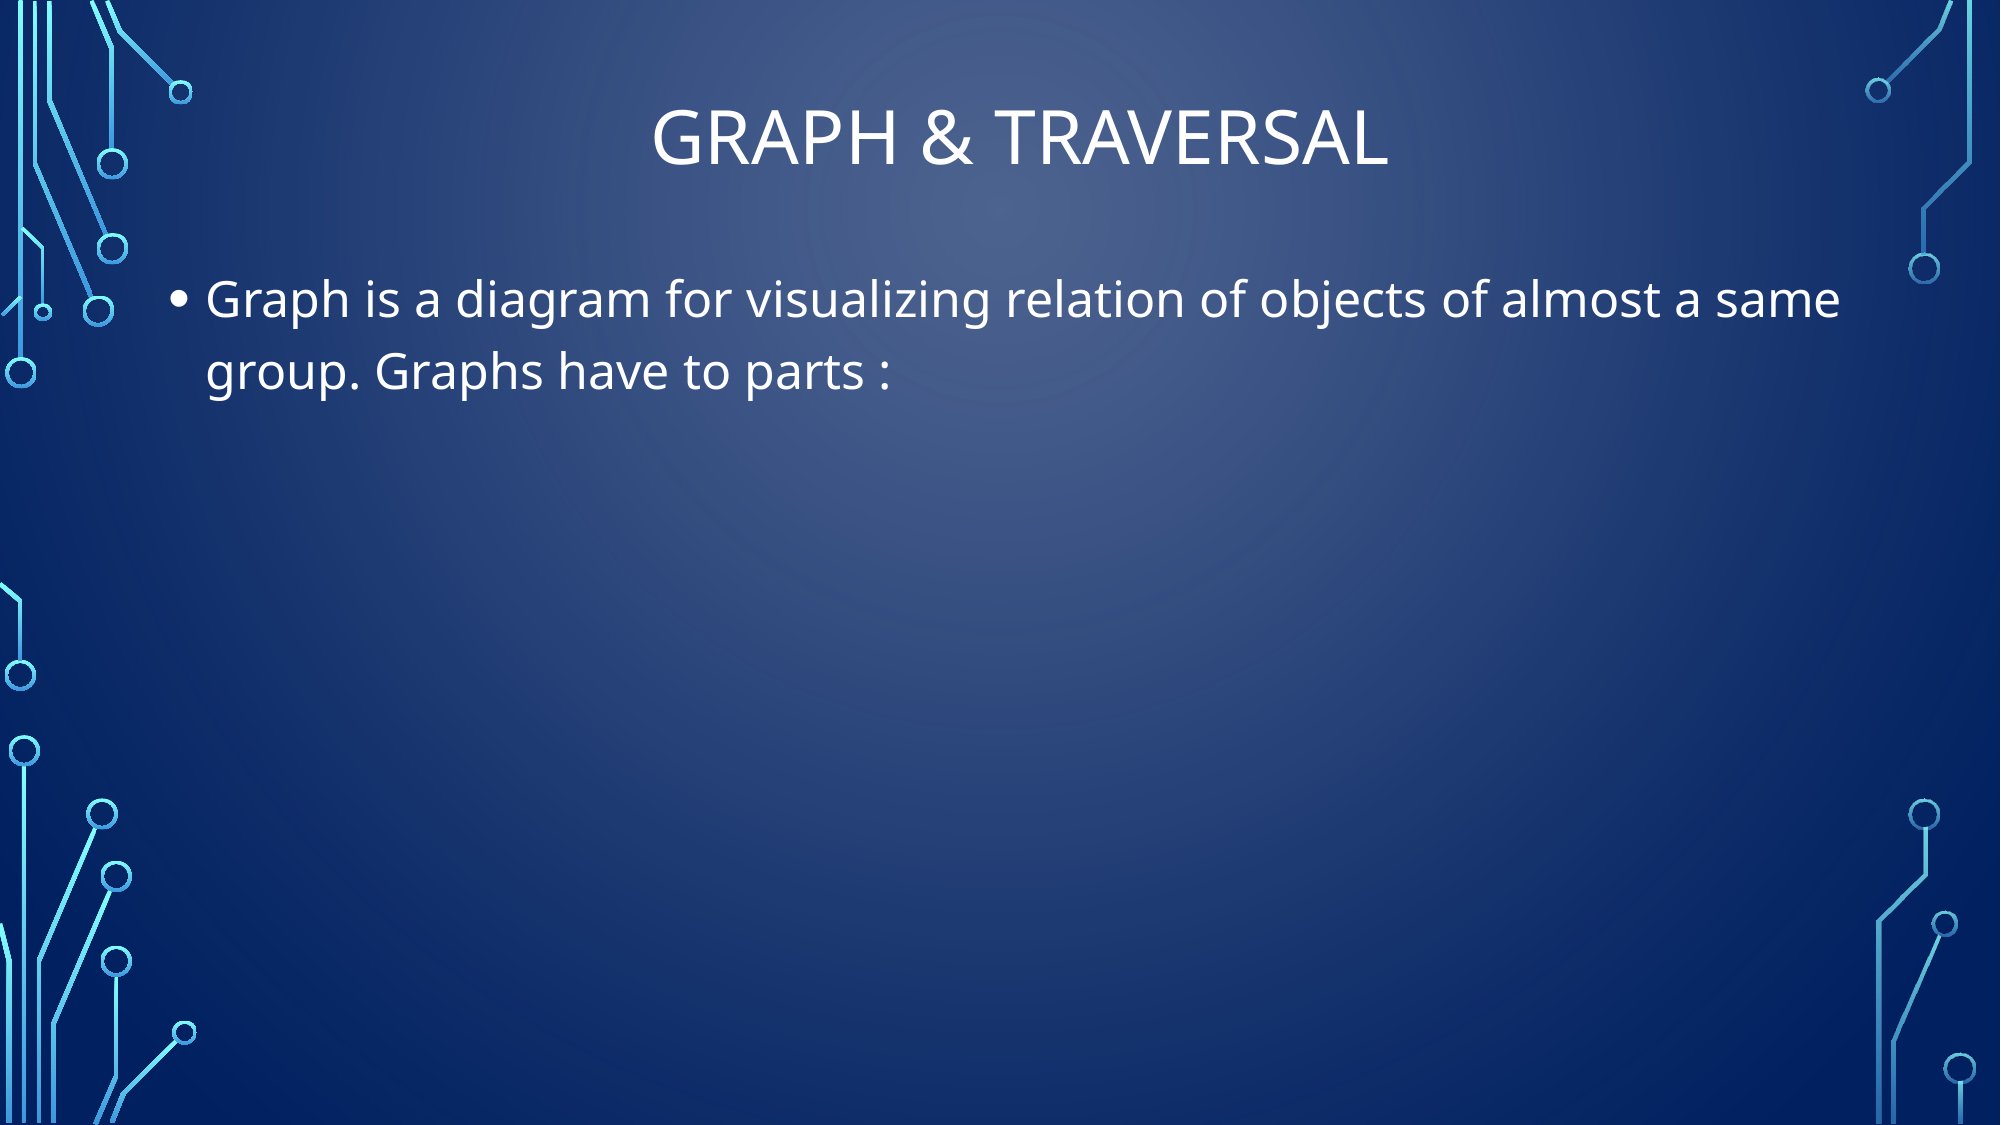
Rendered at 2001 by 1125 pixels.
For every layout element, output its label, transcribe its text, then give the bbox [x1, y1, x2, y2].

title Graph & traversal [207, 50, 1833, 232]
list Graph is a diagram for visualizing relation of objects of almost a same group. Graphs have to parts : [153, 248, 1861, 950]
